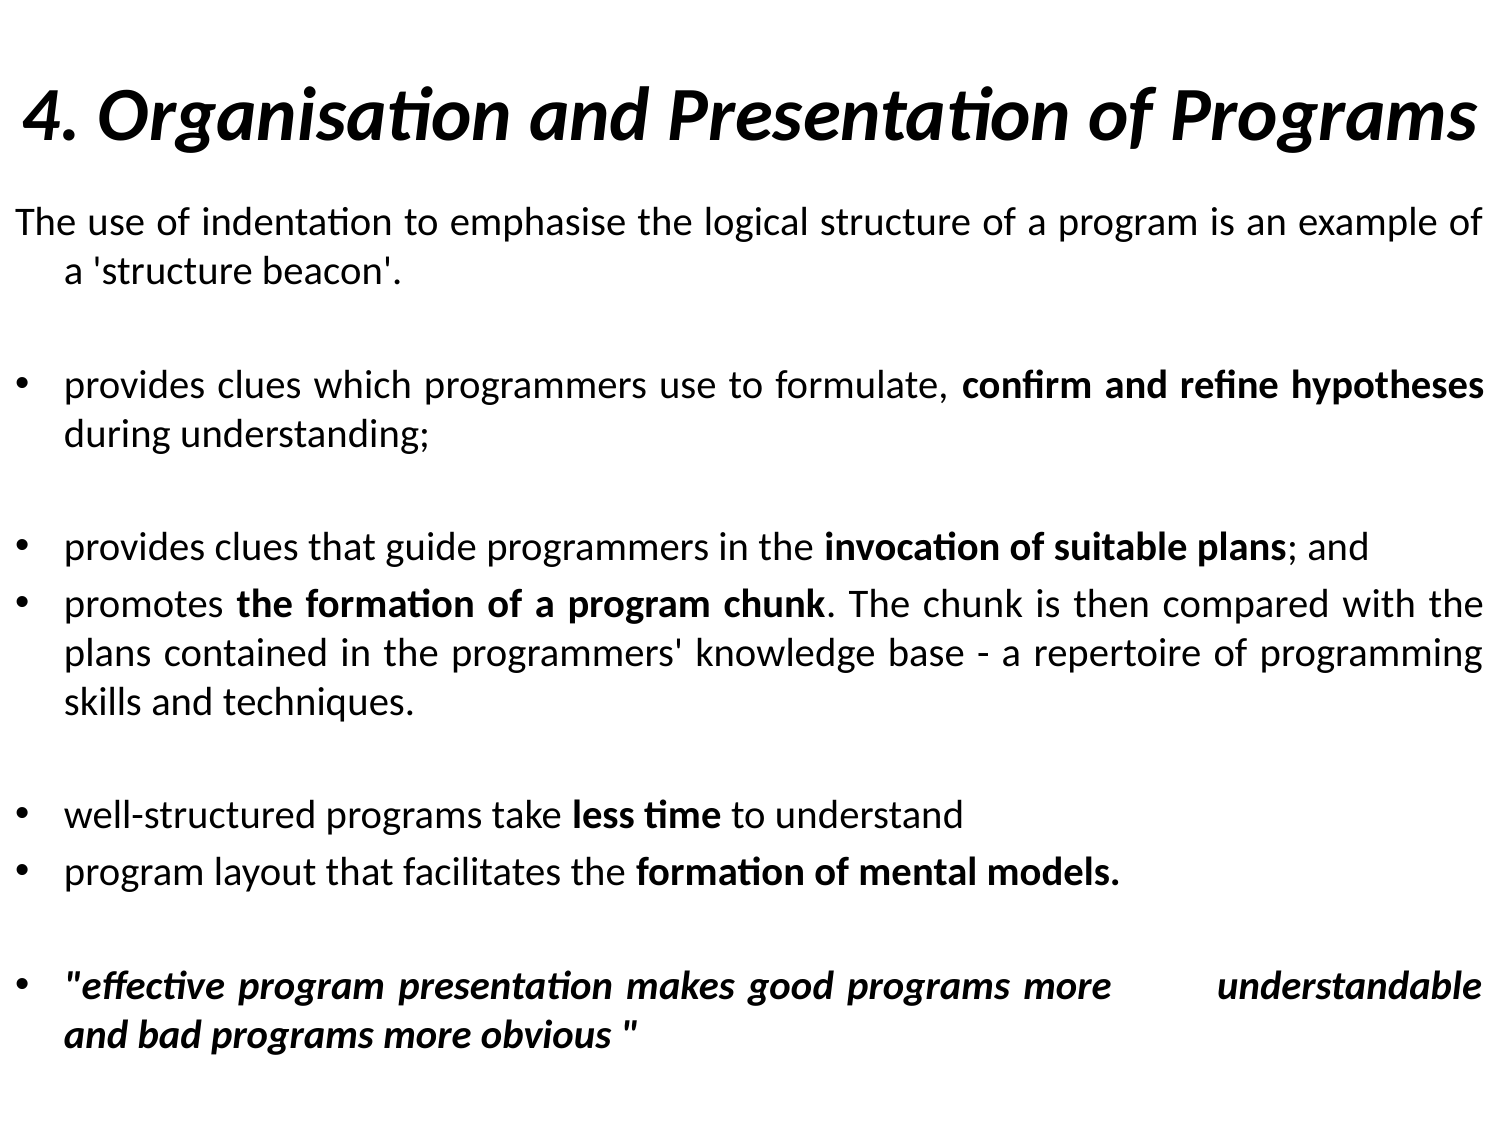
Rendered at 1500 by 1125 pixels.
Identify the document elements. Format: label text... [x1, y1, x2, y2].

title 4. Organisation and Presentation of Programs [0, 45, 1500, 175]
list The use of indentation to emphasise the logical structure of a program is an example of a 'structure beacon'. provides clues which programmers use to formulate, confirm and refine hypotheses during understanding; provides clues that guide programmers in the invocation of suitable plans; and promotes the formation of a program chunk. The chunk is then compared with the plans contained in the programmers' knowledge base - a repertoire of programming skills and techniques. well-structured programs take less time to understand program layout that facilitates the formation of mental models. "effective program presentation makes good programs more understandable and bad programs more obvious " [0, 187, 1500, 1075]
